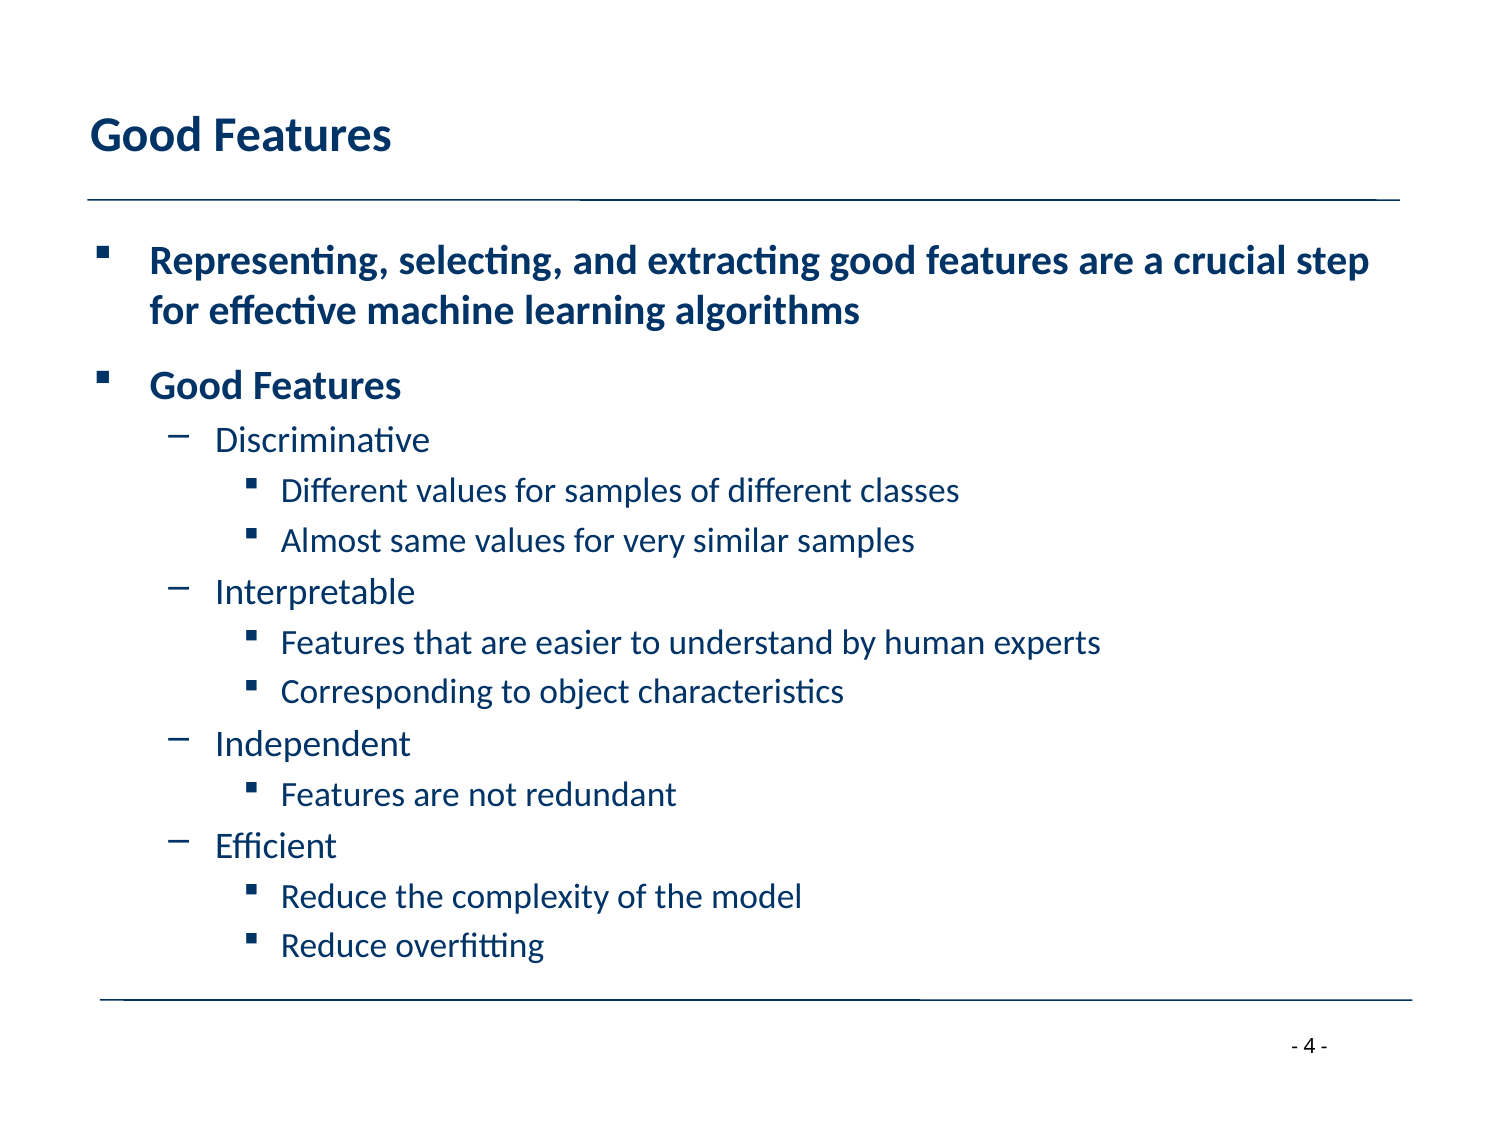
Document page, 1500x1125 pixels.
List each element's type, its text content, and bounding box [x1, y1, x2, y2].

title Good Features [75, 37, 1425, 225]
list Representing, selecting, and extracting good features are a crucial step for effective machine learning algorithms Good Features Discriminative Different values for samples of different classes Almost same values for very similar samples Interpretable Features that are easier to understand by human experts Corresponding to object characteristics Independent Features are not redundant Efficient Reduce the complexity of the model Reduce overfitting [78, 224, 1429, 988]
